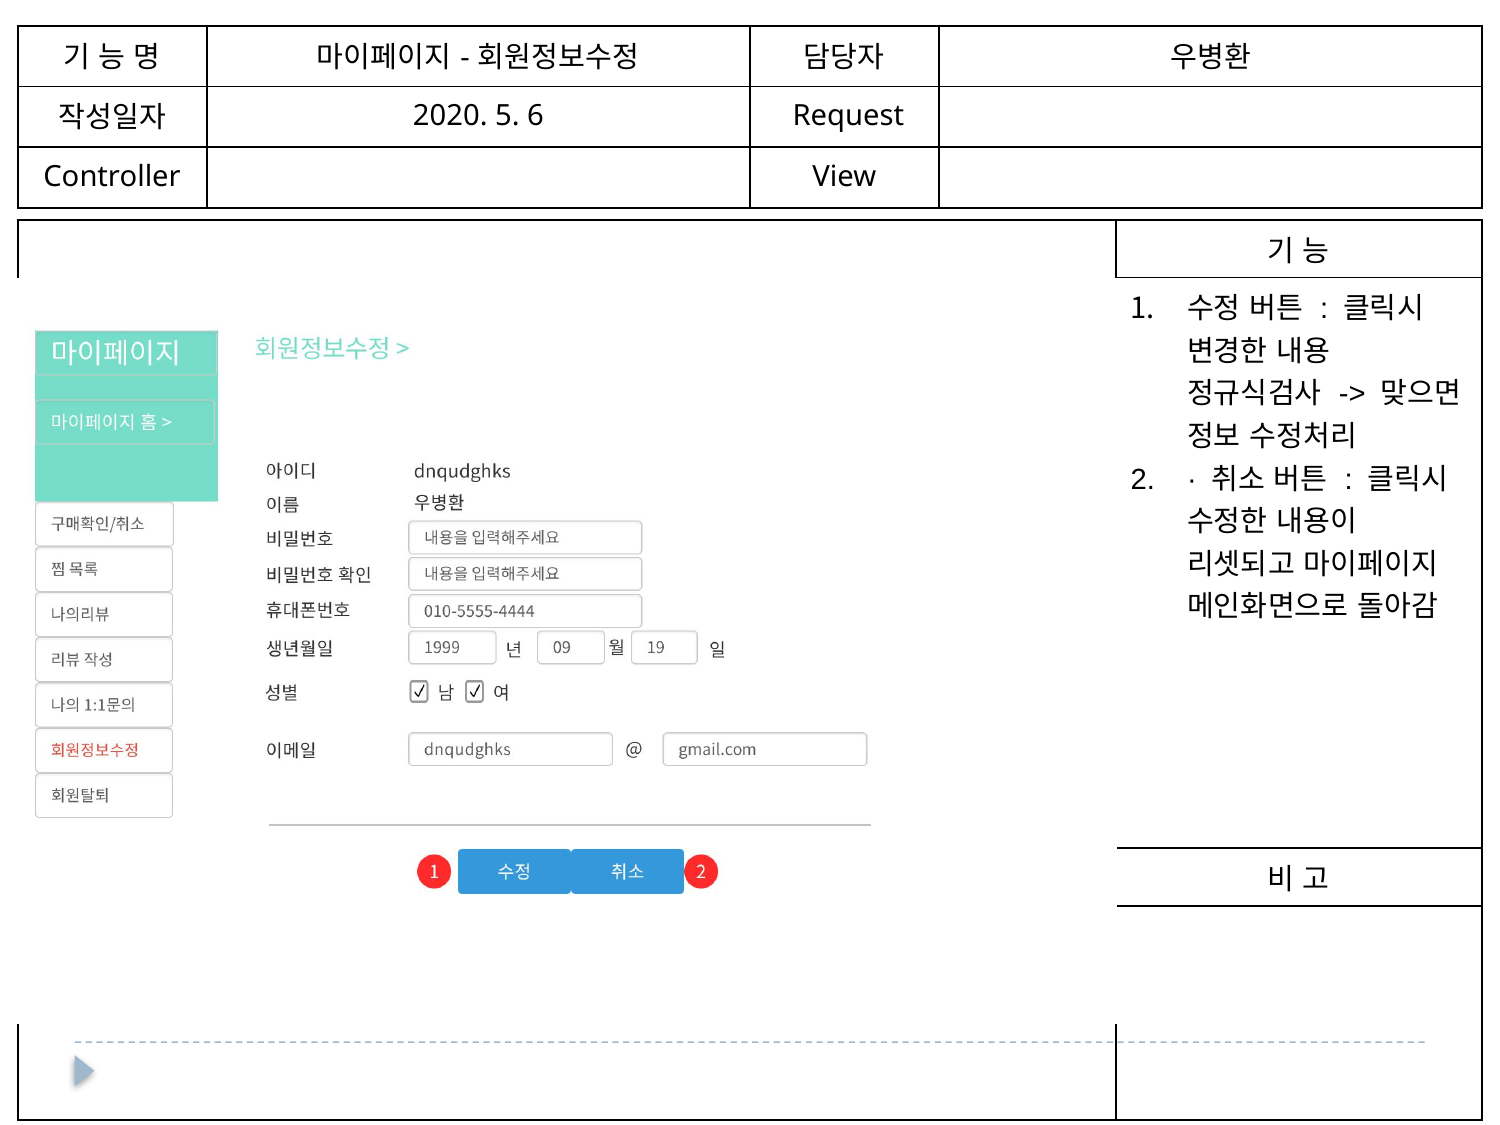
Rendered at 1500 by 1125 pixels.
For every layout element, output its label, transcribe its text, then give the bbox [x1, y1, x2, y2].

table_cell 수정 버튼 : 클릭시 변경한 내용 정규식검사 -> 맞으면 정보 수정처리 · 취소 버튼 : 클릭시 수정한 내용이 리셋되고 마이페이지 메인화면으로 돌아감 [1117, 278, 1481, 847]
table_cell [208, 148, 749, 207]
table_header [19, 1036, 1115, 1119]
table_header 기 능 [1117, 221, 1481, 277]
table_cell 작성일자 [19, 87, 206, 146]
table_header 기 능 명 [19, 27, 206, 86]
table_cell [940, 87, 1481, 146]
table_cell [1117, 907, 1481, 1119]
table_cell [940, 148, 1481, 207]
table_cell Controller [19, 148, 206, 207]
table_cell 비 고 [1123, 849, 1481, 905]
table_header 마이페이지-회원정보수정 [208, 27, 749, 86]
table_header [19, 221, 1115, 278]
picture [11, 278, 1117, 1024]
table_cell Request [751, 87, 938, 146]
table_header 우병환 [940, 27, 1481, 86]
table_header 담당자 [751, 27, 938, 86]
table_cell View [751, 148, 938, 207]
table_cell 2020. 5. 6 [208, 87, 749, 146]
